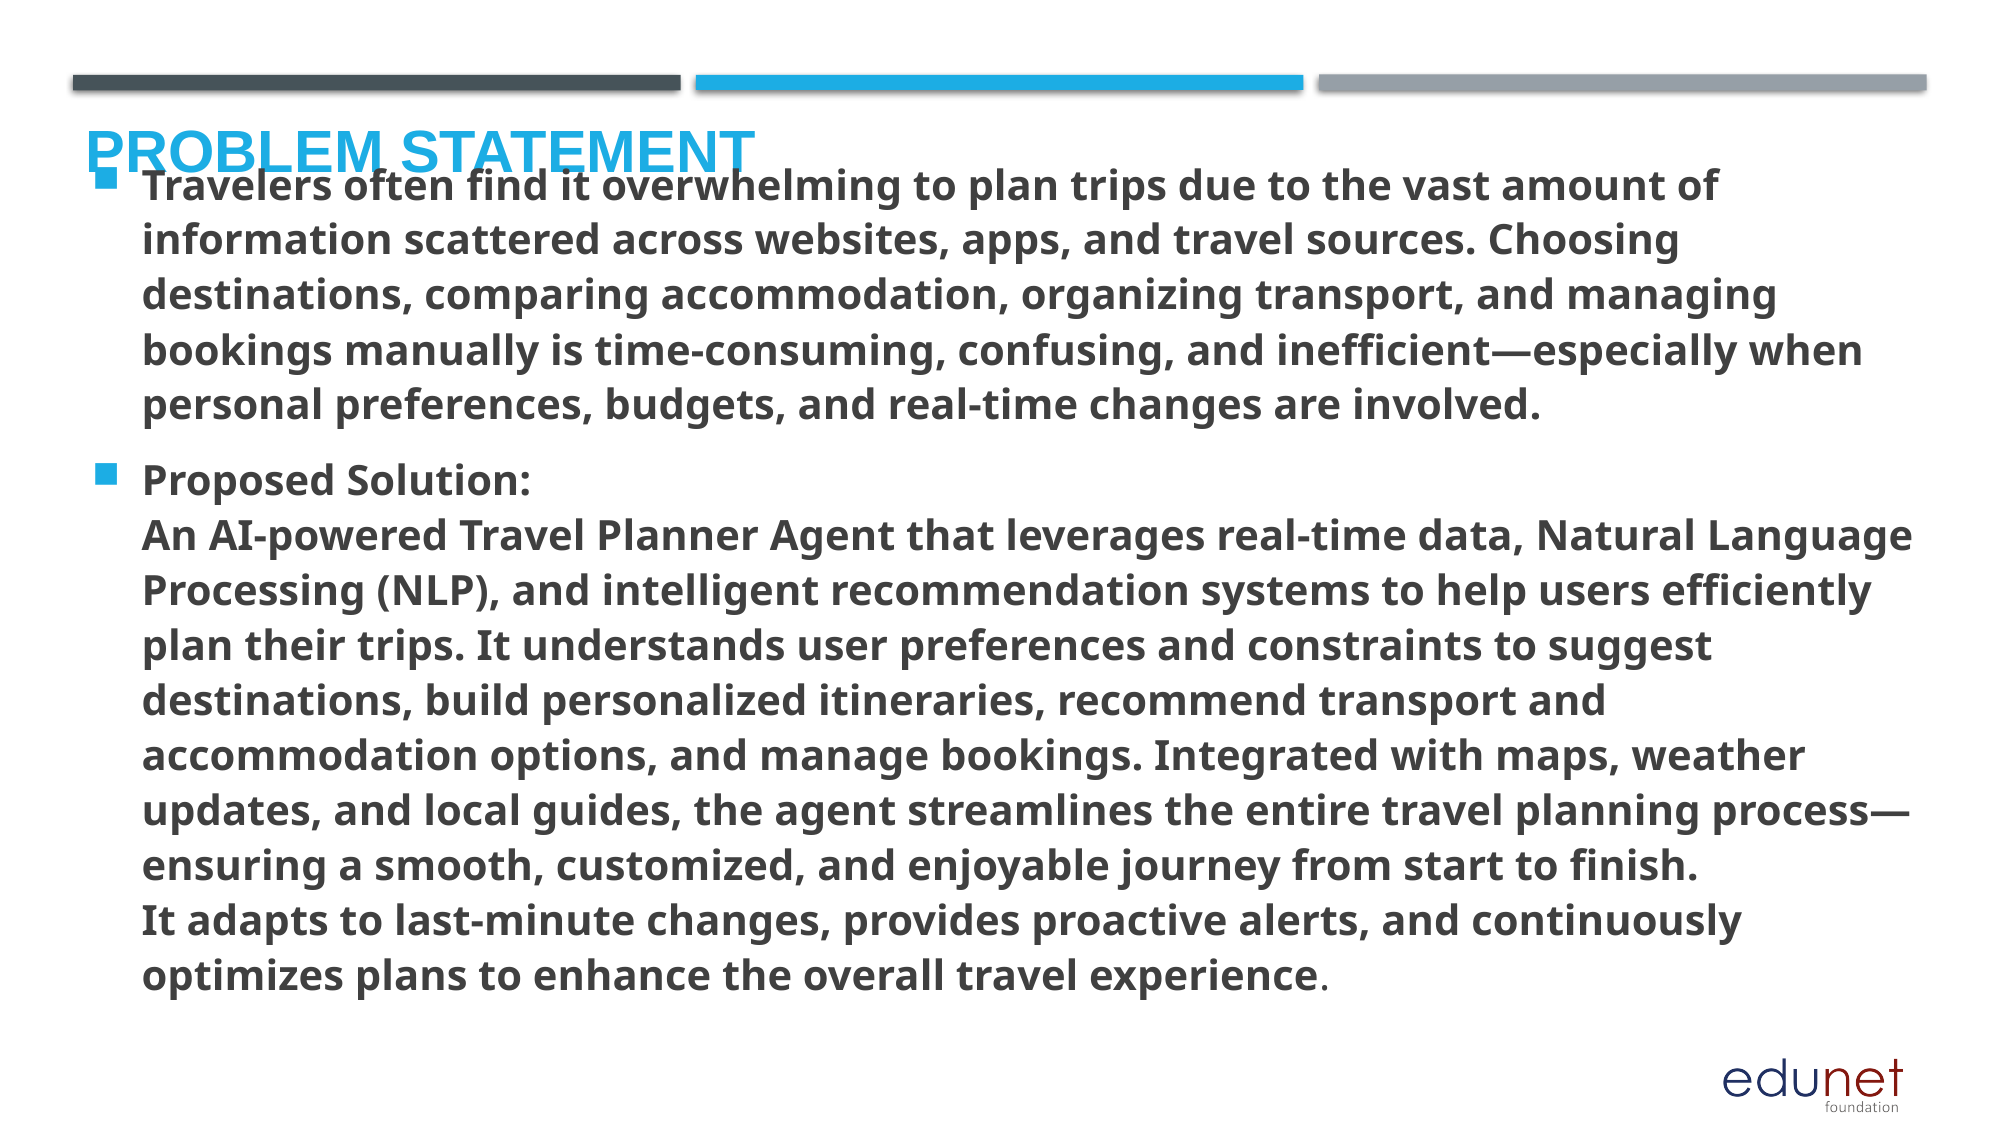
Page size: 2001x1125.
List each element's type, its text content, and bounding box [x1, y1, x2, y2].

picture [1719, 1056, 1905, 1116]
list Travelers often find it overwhelming to plan trips due to the vast amount of information scattered across websites, apps, and travel sources. Choosing destinations, comparing accommodation, organizing transport, and managing bookings manually is time-consuming, confusing, and inefficient—especially when personal preferences, budgets, and real-time changes are involved. Proposed Solution: An AI-powered Travel Planner Agent that leverages real-time data, Natural Language Processing (NLP), and intelligent recommendation systems to help users efficiently plan their trips. It understands user preferences and constraints to suggest destinations, build personalized itineraries, recommend transport and accommodation options, and manage bookings. Integrated with maps, weather updates, and local guides, the agent streamlines the entire travel planning process—ensuring a smooth, customized, and enjoyable journey from start to finish. It adapts to last-minute changes, provides proactive alerts, and continuously optimizes plans to enhance the overall travel experience. [76, 198, 1949, 1030]
title Problem Statement [70, 104, 1880, 192]
